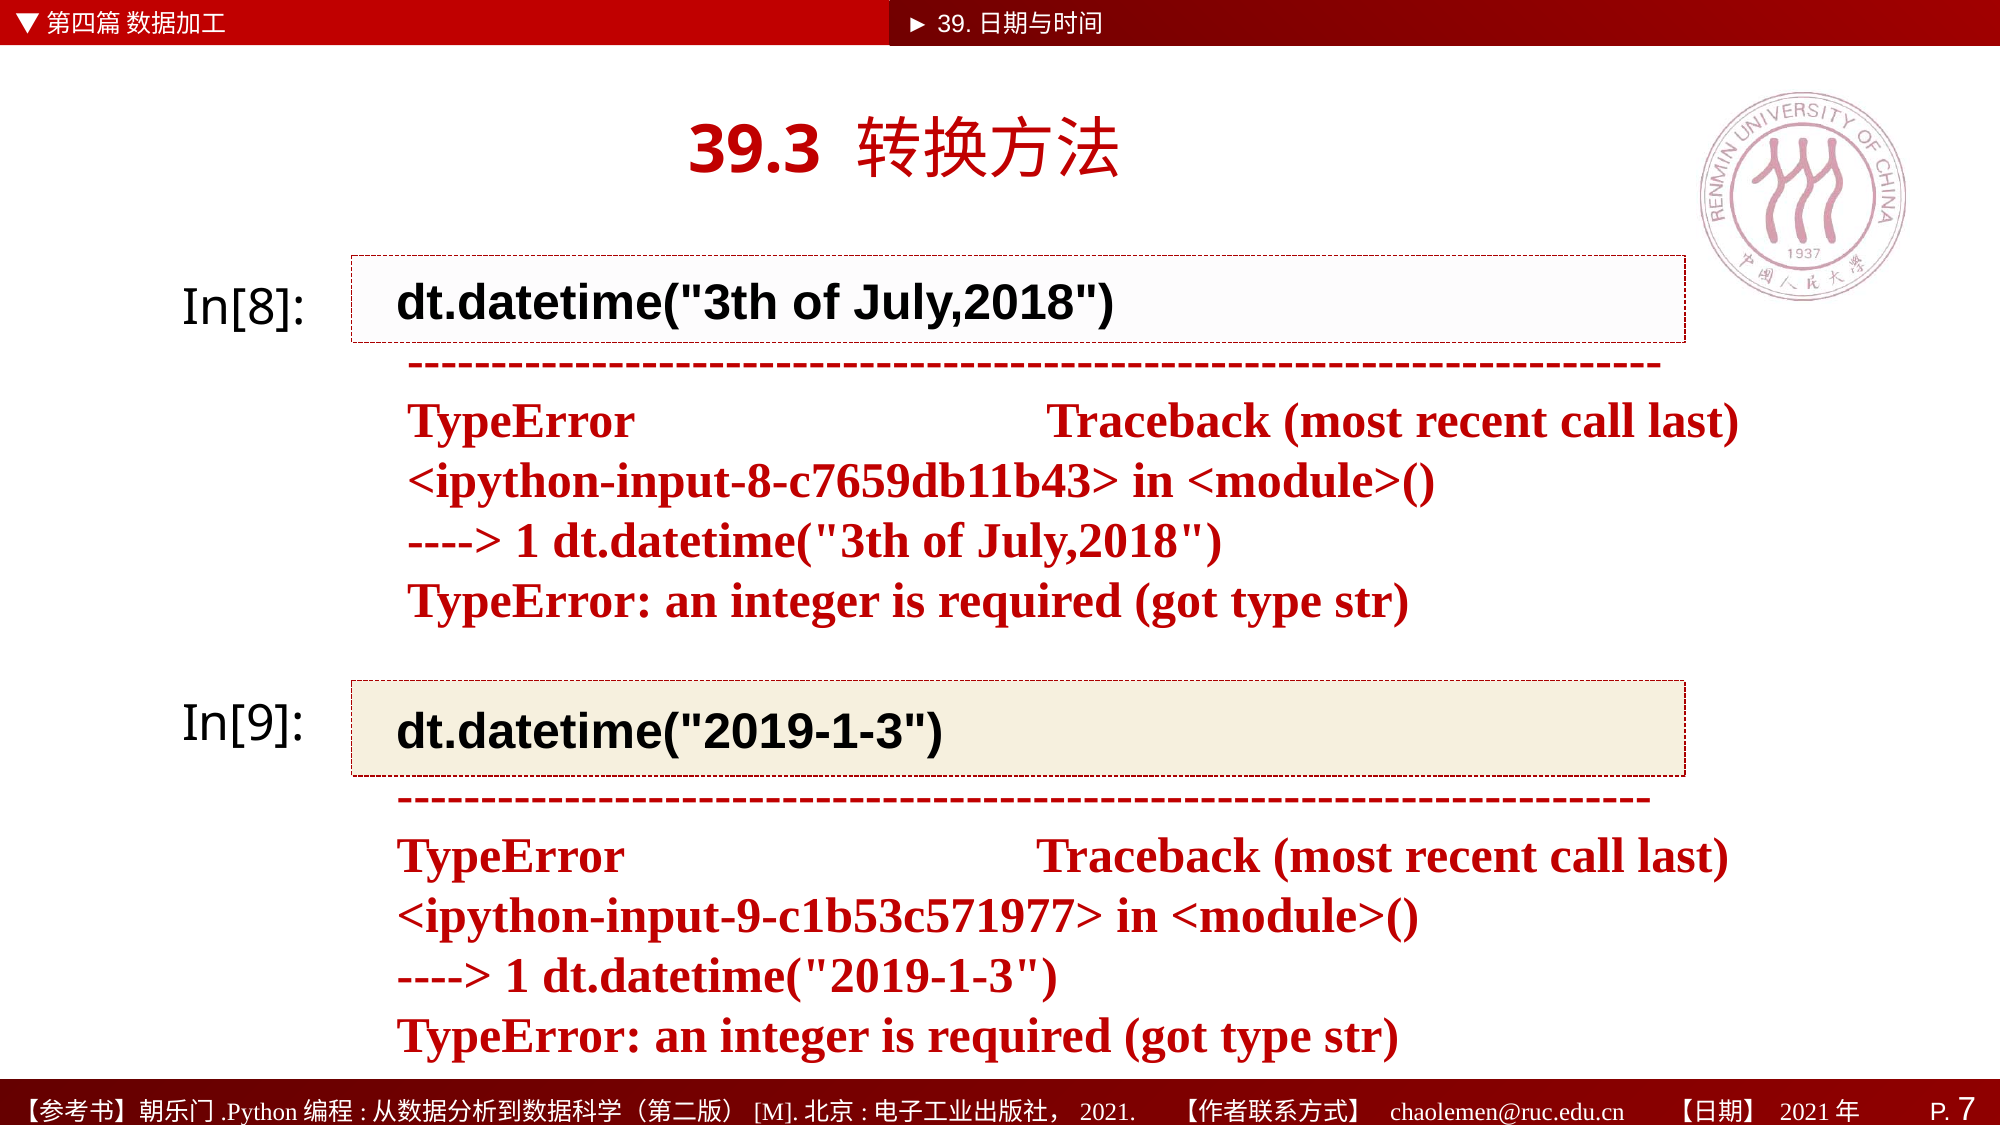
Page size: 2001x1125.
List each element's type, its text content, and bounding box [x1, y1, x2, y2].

list ▼第四篇 数据加工 [0, 0, 725, 43]
text_box --------------------------------------------------------------------------- TypeError Traceback (most recent call last) <ipython-input-9-c1b53c571977> in <module>() ----> 1 dt.datetime("2019-1-3") TypeError: an integer is required (got type str) [348, 771, 1772, 1054]
list ► 39.日期与时间 [890, 0, 1249, 43]
text_box dt.datetime("3th of July,2018") [348, 251, 1689, 347]
text_box --------------------------------------------------------------------------- TypeError Traceback (most recent call last) <ipython-input-8-c7659db11b43> in <module>() ----> 1 dt.datetime("3th of July,2018") TypeError: an integer is required (got type str) [359, 334, 1772, 681]
title 39.3 转换方法 [101, 77, 1710, 214]
text_box In[9]: [167, 683, 337, 758]
text_box In[8]: [167, 267, 335, 342]
text_box dt.datetime("2019-1-3") [348, 677, 1689, 780]
picture [1696, 89, 1910, 304]
